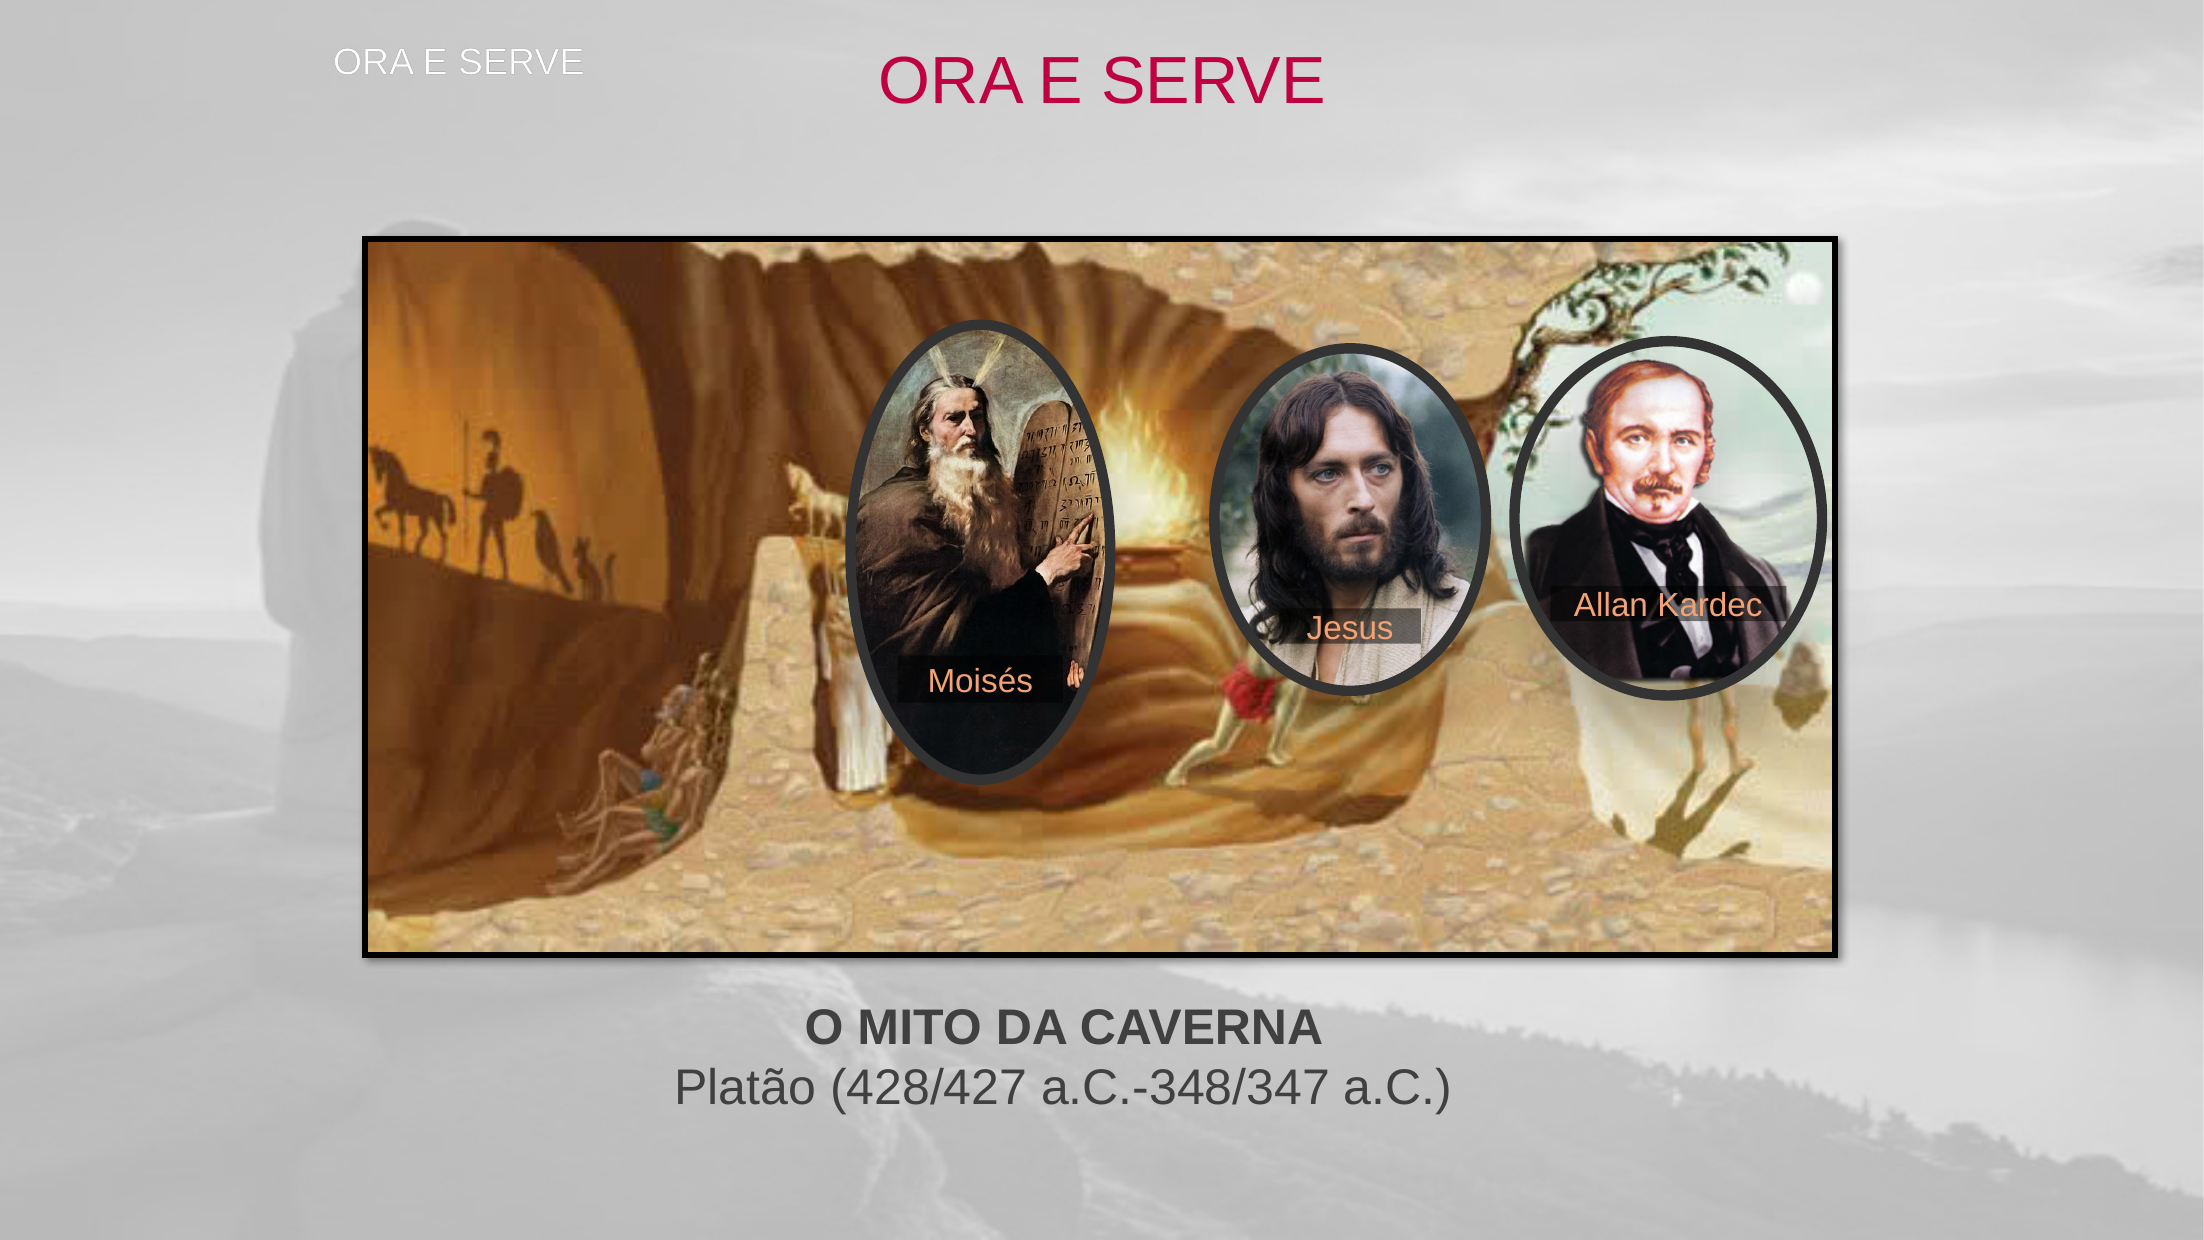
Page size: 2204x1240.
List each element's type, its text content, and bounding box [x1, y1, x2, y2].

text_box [850, 324, 1111, 780]
text_box ORA E SERVE [318, 29, 600, 87]
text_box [1514, 341, 1823, 696]
picture [0, 0, 2204, 1240]
text_box O MITO DA CAVERNA Platão (428/427 a.C.-348/347 a.C.) [660, 987, 1468, 1123]
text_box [1214, 348, 1487, 691]
text_box ORA E SERVE [864, 29, 1342, 120]
